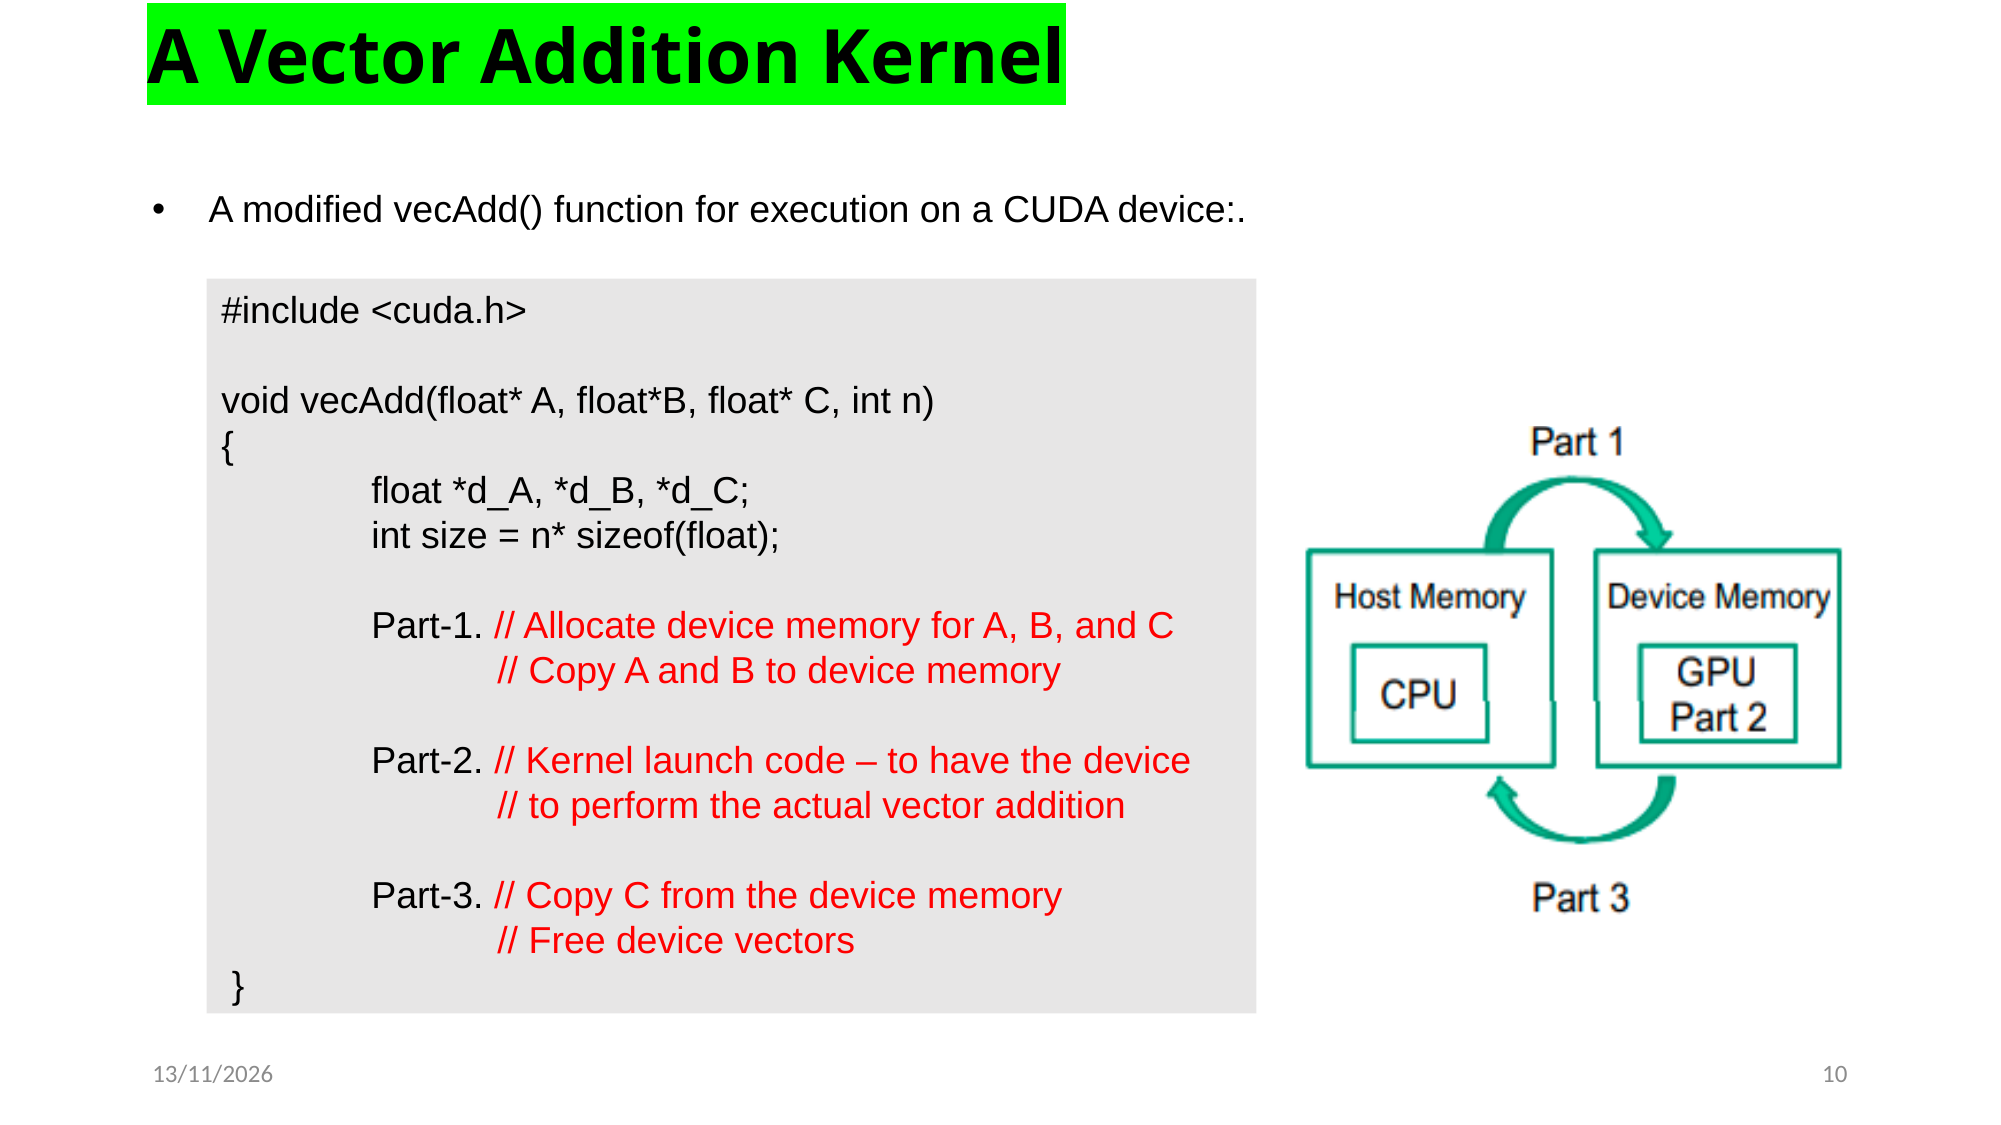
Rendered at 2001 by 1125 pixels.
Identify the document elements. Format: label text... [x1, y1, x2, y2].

text_box #include <cuda.h> void vecAdd(float* A, float*B, float* C, int n) { float *d_A, *d_B, *d_C; int size = n* sizeof(float); Part-1. // Allocate device memory for A, B, and C // Copy A and B to device memory Part-2. // Kernel launch code – to have the device // to perform the actual vector addition Part-3. // Copy C from the device memory // Free device vectors } [206, 278, 1257, 1014]
text_box 16-03-2023 [137, 1042, 588, 1103]
text_box A modified vecAdd() function for execution on a CUDA device:. [137, 116, 1943, 979]
text_box A Vector Addition Kernel [132, 0, 1858, 121]
text_box 10 [1412, 1042, 1863, 1103]
picture [1288, 425, 1863, 925]
